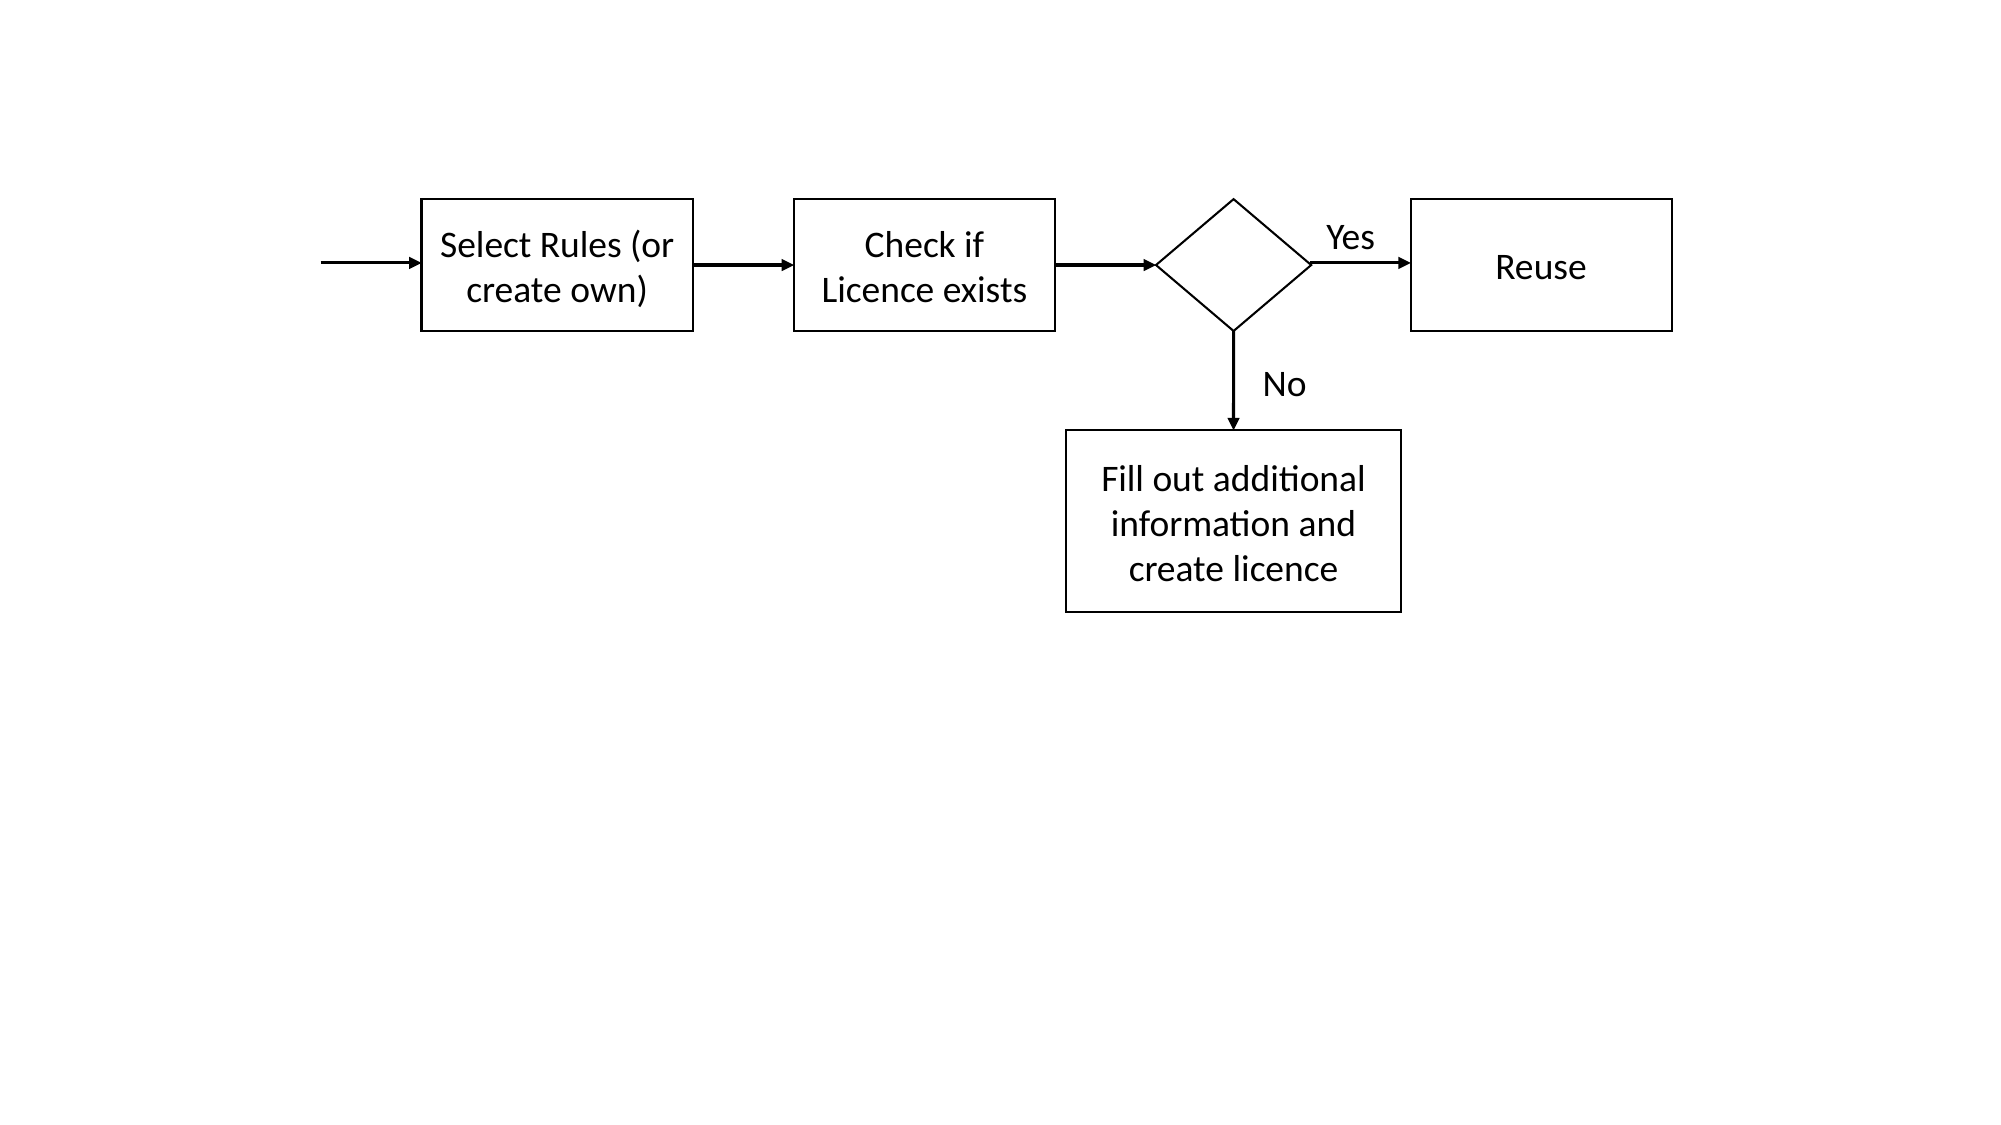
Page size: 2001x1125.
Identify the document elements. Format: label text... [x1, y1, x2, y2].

text_box Yes [1311, 204, 1391, 262]
text_box Reuse [1410, 198, 1673, 332]
text_box Fill out additional information and create licence [1065, 429, 1402, 613]
text_box [1155, 197, 1313, 331]
text_box No [1247, 352, 1322, 412]
text_box Select Rules (or create own) [420, 198, 694, 332]
text_box Check if Licence exists [793, 198, 1056, 332]
